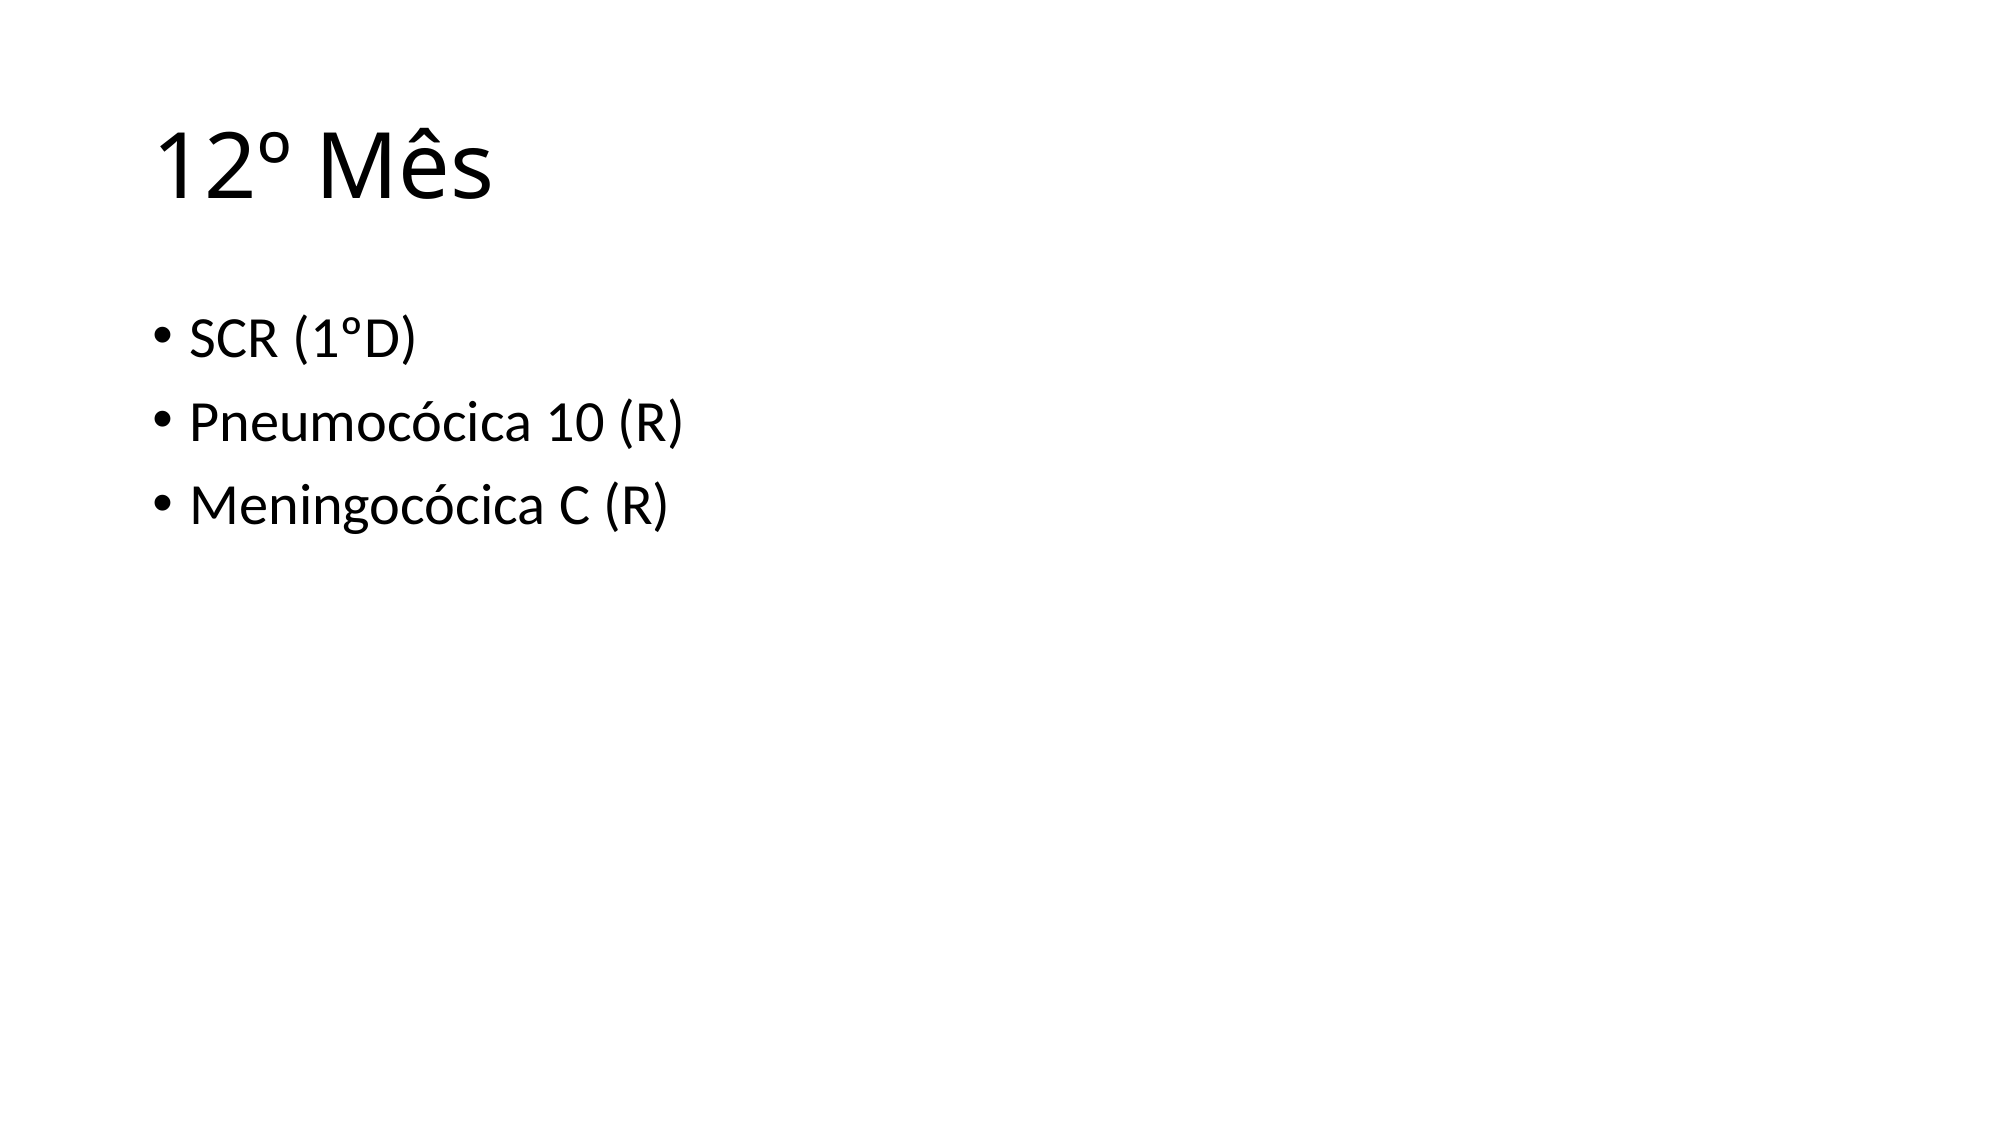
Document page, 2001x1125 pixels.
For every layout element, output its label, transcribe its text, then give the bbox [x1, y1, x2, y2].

title 12º Mês [137, 59, 1863, 278]
list SCR (1ºD) Pneumocócica 10 (R) Meningocócica C (R) [137, 299, 1863, 1014]
